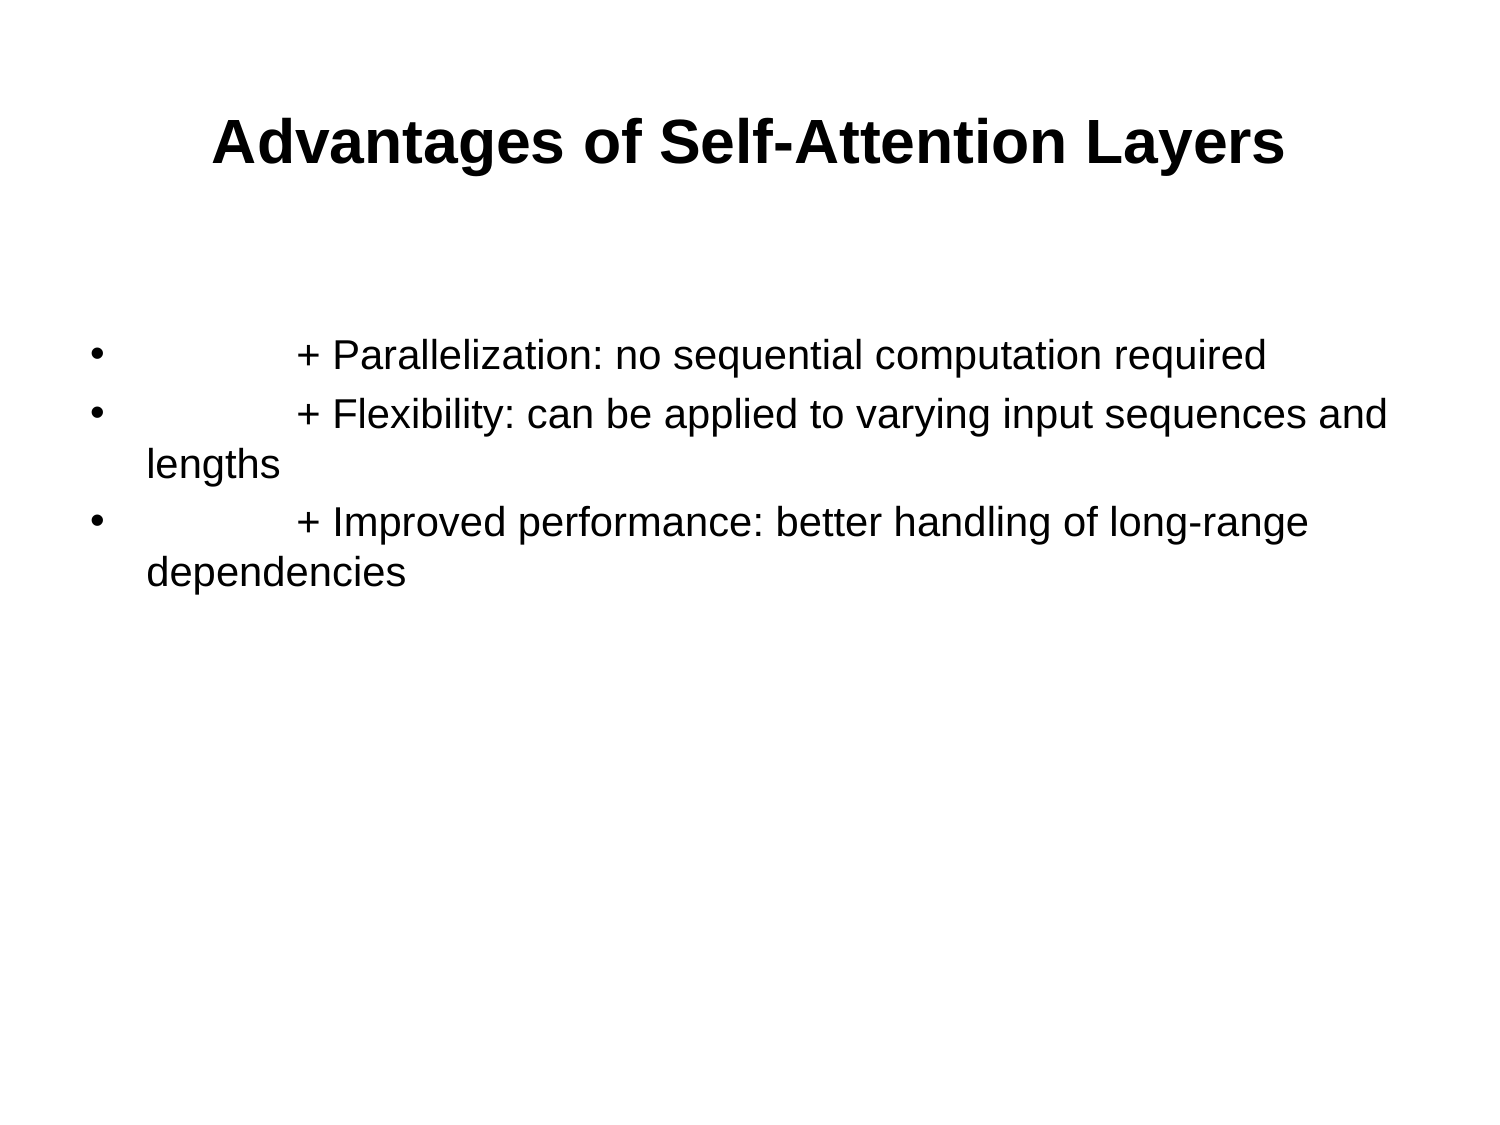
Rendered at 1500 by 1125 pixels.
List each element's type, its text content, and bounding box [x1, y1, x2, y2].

title Advantages of Self-Attention Layers [75, 45, 1425, 233]
list + Parallelization: no sequential computation required + Flexibility: can be applied to varying input sequences and lengths + Improved performance: better handling of long-range dependencies [75, 262, 1425, 1005]
